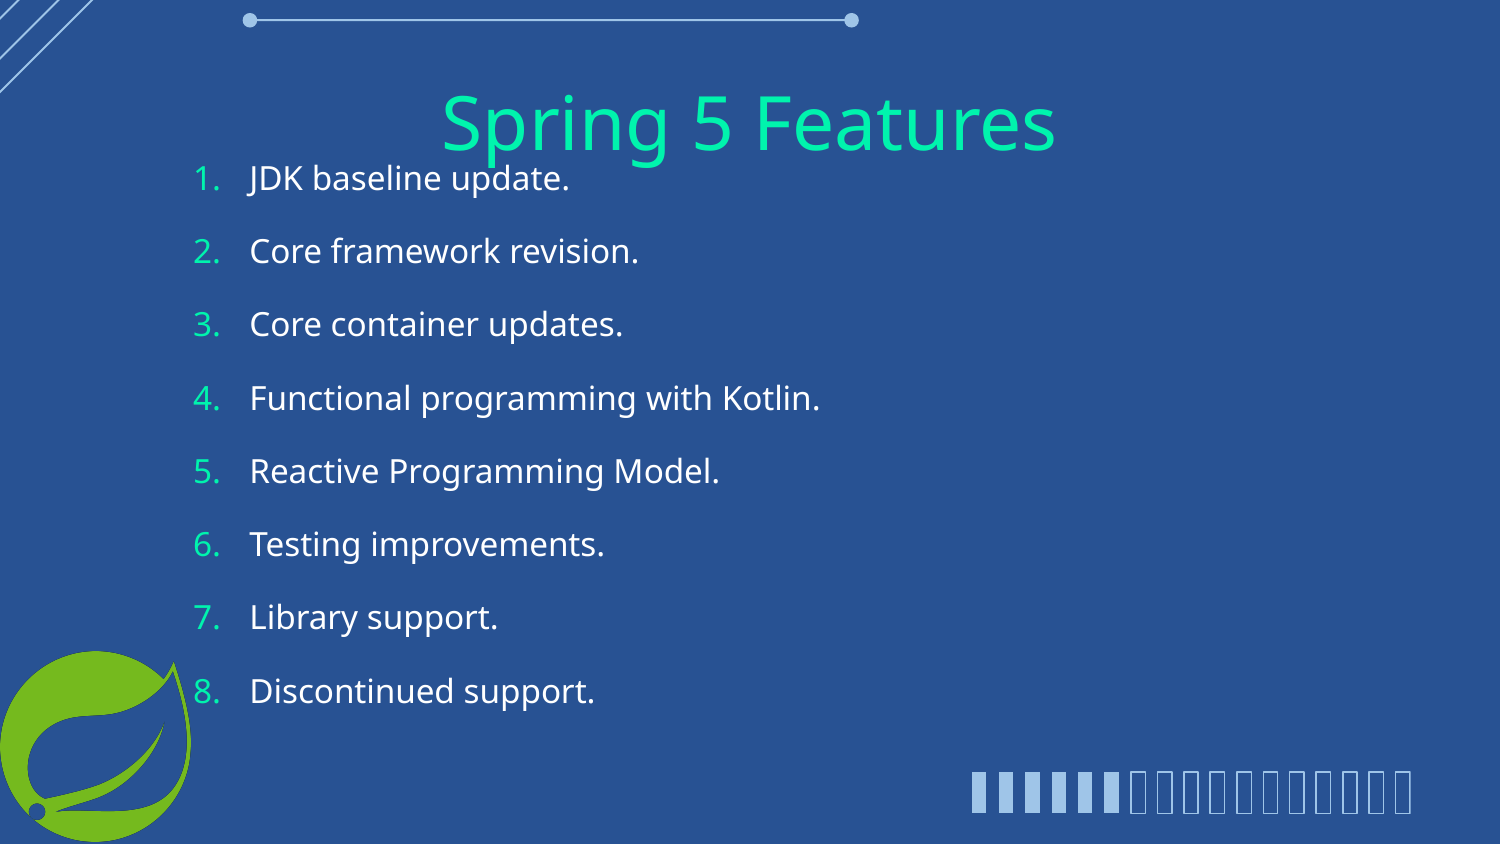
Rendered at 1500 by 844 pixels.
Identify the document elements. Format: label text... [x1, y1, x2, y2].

picture [0, 651, 191, 843]
title Spring 5 Features [118, 75, 1382, 156]
list JDK baseline update. Core framework revision. Core container updates. Functional programming with Kotlin. Reactive Programming Model. Testing improvements. Library support. Discontinued support. [118, 157, 1382, 703]
